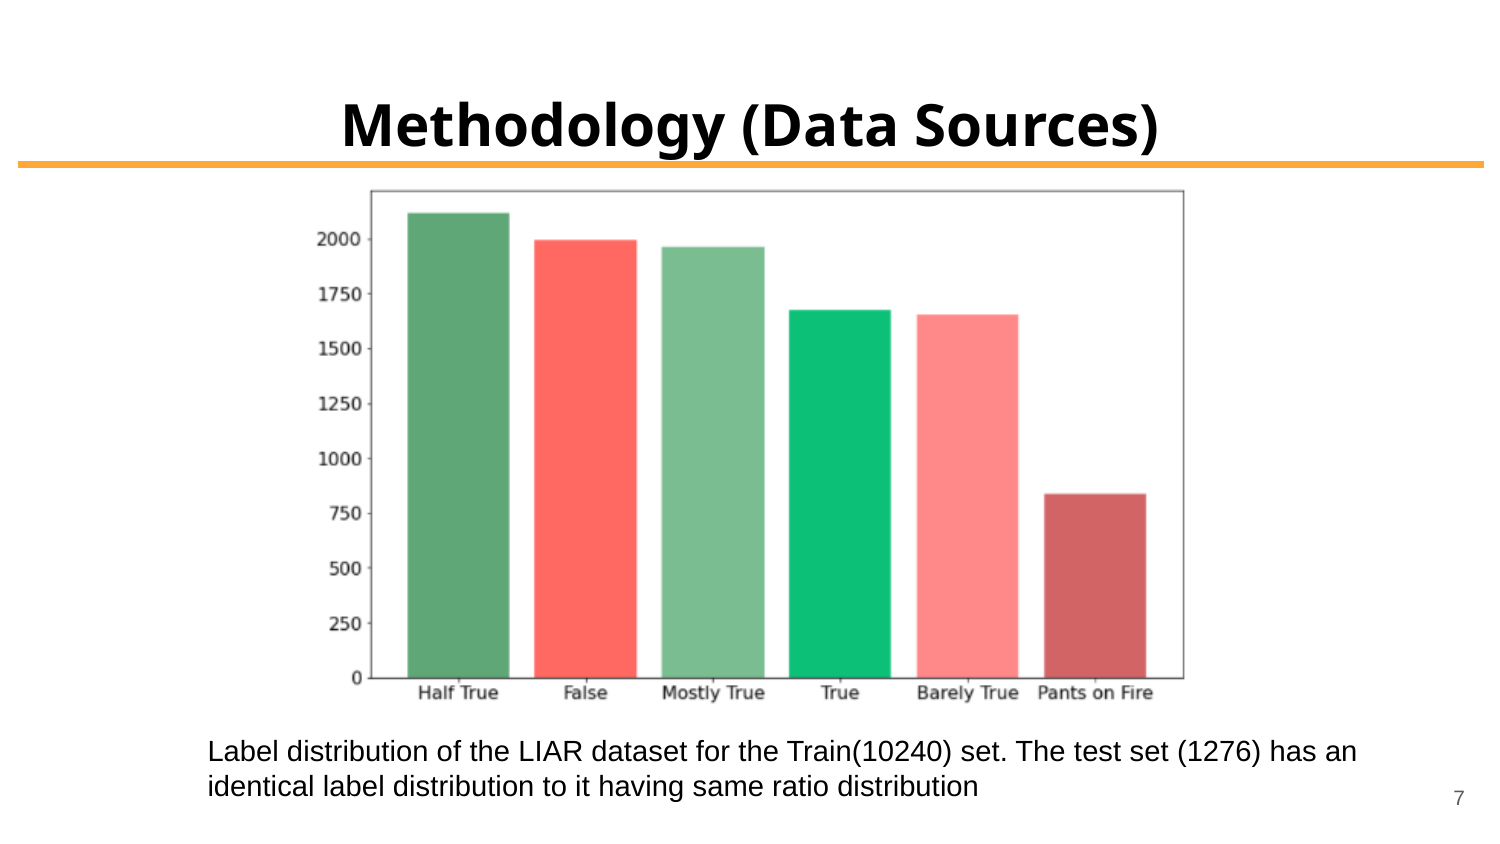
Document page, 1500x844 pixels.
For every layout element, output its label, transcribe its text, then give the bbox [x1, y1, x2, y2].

picture [308, 188, 1194, 718]
title Methodology (Data Sources) [51, 72, 1449, 161]
slide_number 7 [1389, 764, 1480, 830]
text_box Label distribution of the LIAR dataset for the Train(10240) set. The test set (1276) has an identical label distribution to it having same ratio distribution [192, 724, 1402, 810]
